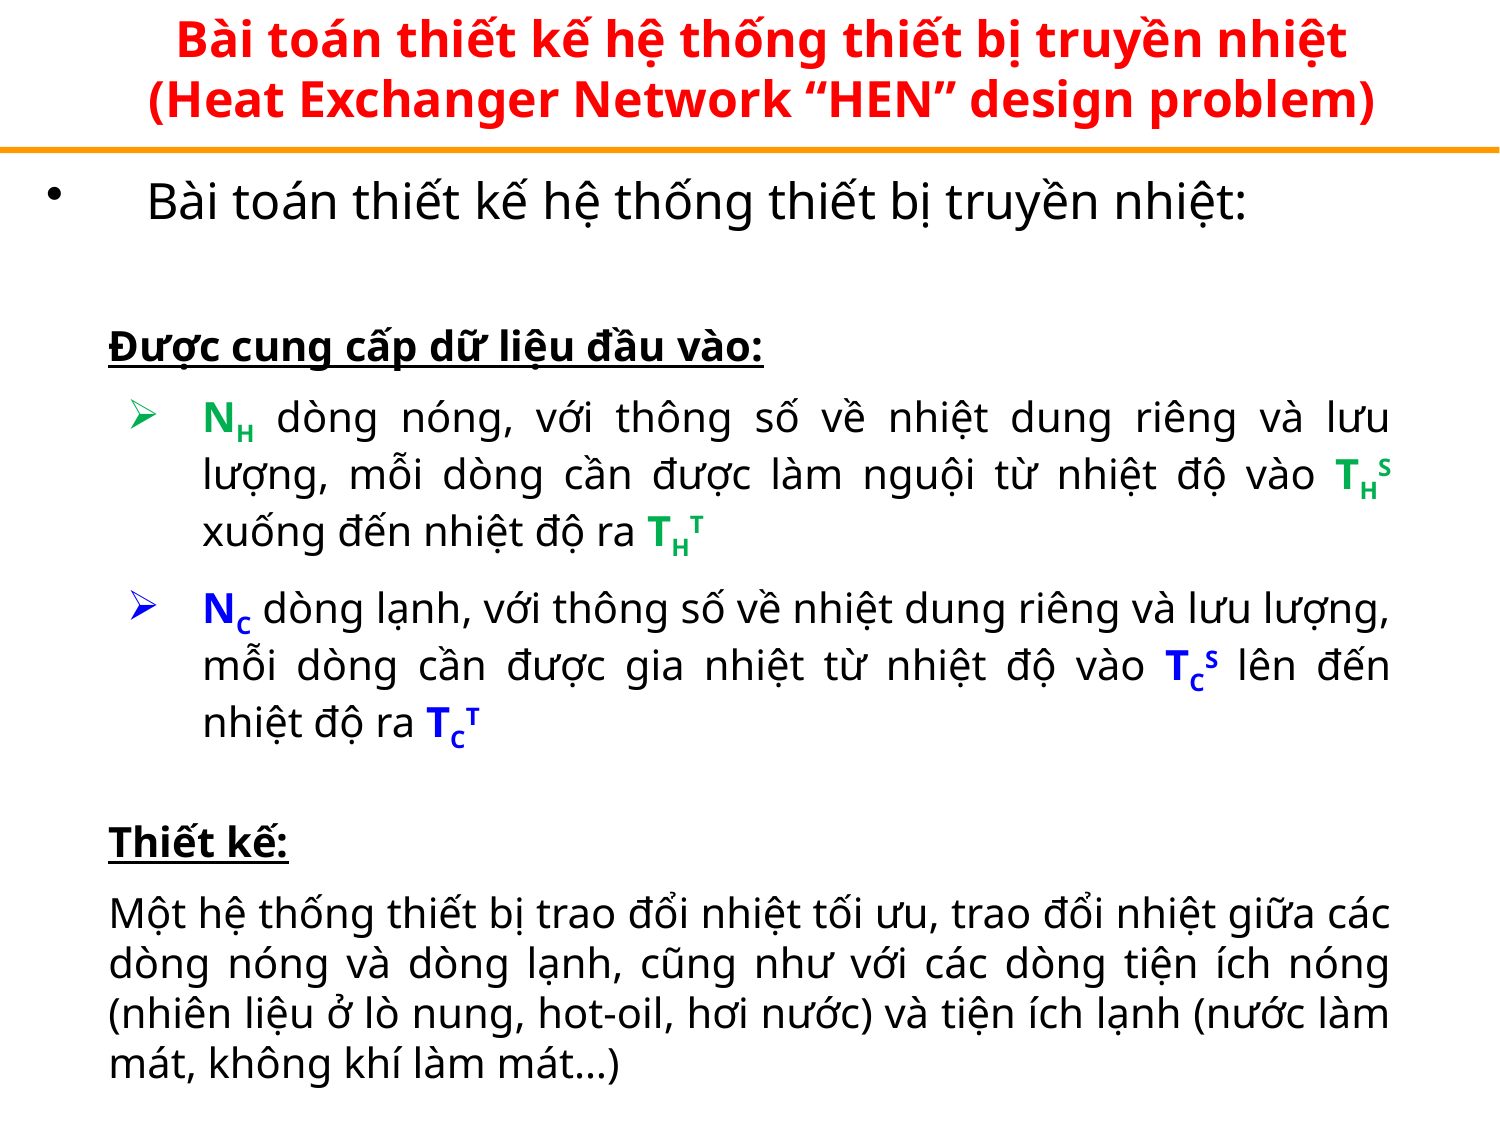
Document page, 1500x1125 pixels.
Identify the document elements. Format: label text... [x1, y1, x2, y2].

text_box Bài toán thiết kế hệ thống thiết bị truyền nhiệt (Heat Exchanger Network “HEN” design problem) [87, 0, 1438, 135]
text_box Bài toán thiết kế hệ thống thiết bị truyền nhiệt: [31, 162, 1469, 263]
text_box Được cung cấp dữ liệu đầu vào: NH dòng nóng, với thông số về nhiệt dung riêng và lưu lượng, mỗi dòng cần được làm nguội từ nhiệt độ vào THS xuống đến nhiệt độ ra THT NC dòng lạnh, với thông số về nhiệt dung riêng và lưu lượng, mỗi dòng cần được gia nhiệt từ nhiệt độ vào TCS lên đến nhiệt độ ra TCT Thiết kế: Một hệ thống thiết bị trao đổi nhiệt tối ưu, trao đổi nhiệt giữa các dòng nóng và dòng lạnh, cũng như với các dòng tiện ích nóng (nhiên liệu ở lò nung, hot-oil, hơi nước) và tiện ích lạnh (nước làm mát, không khí làm mát…) [93, 312, 1406, 1095]
